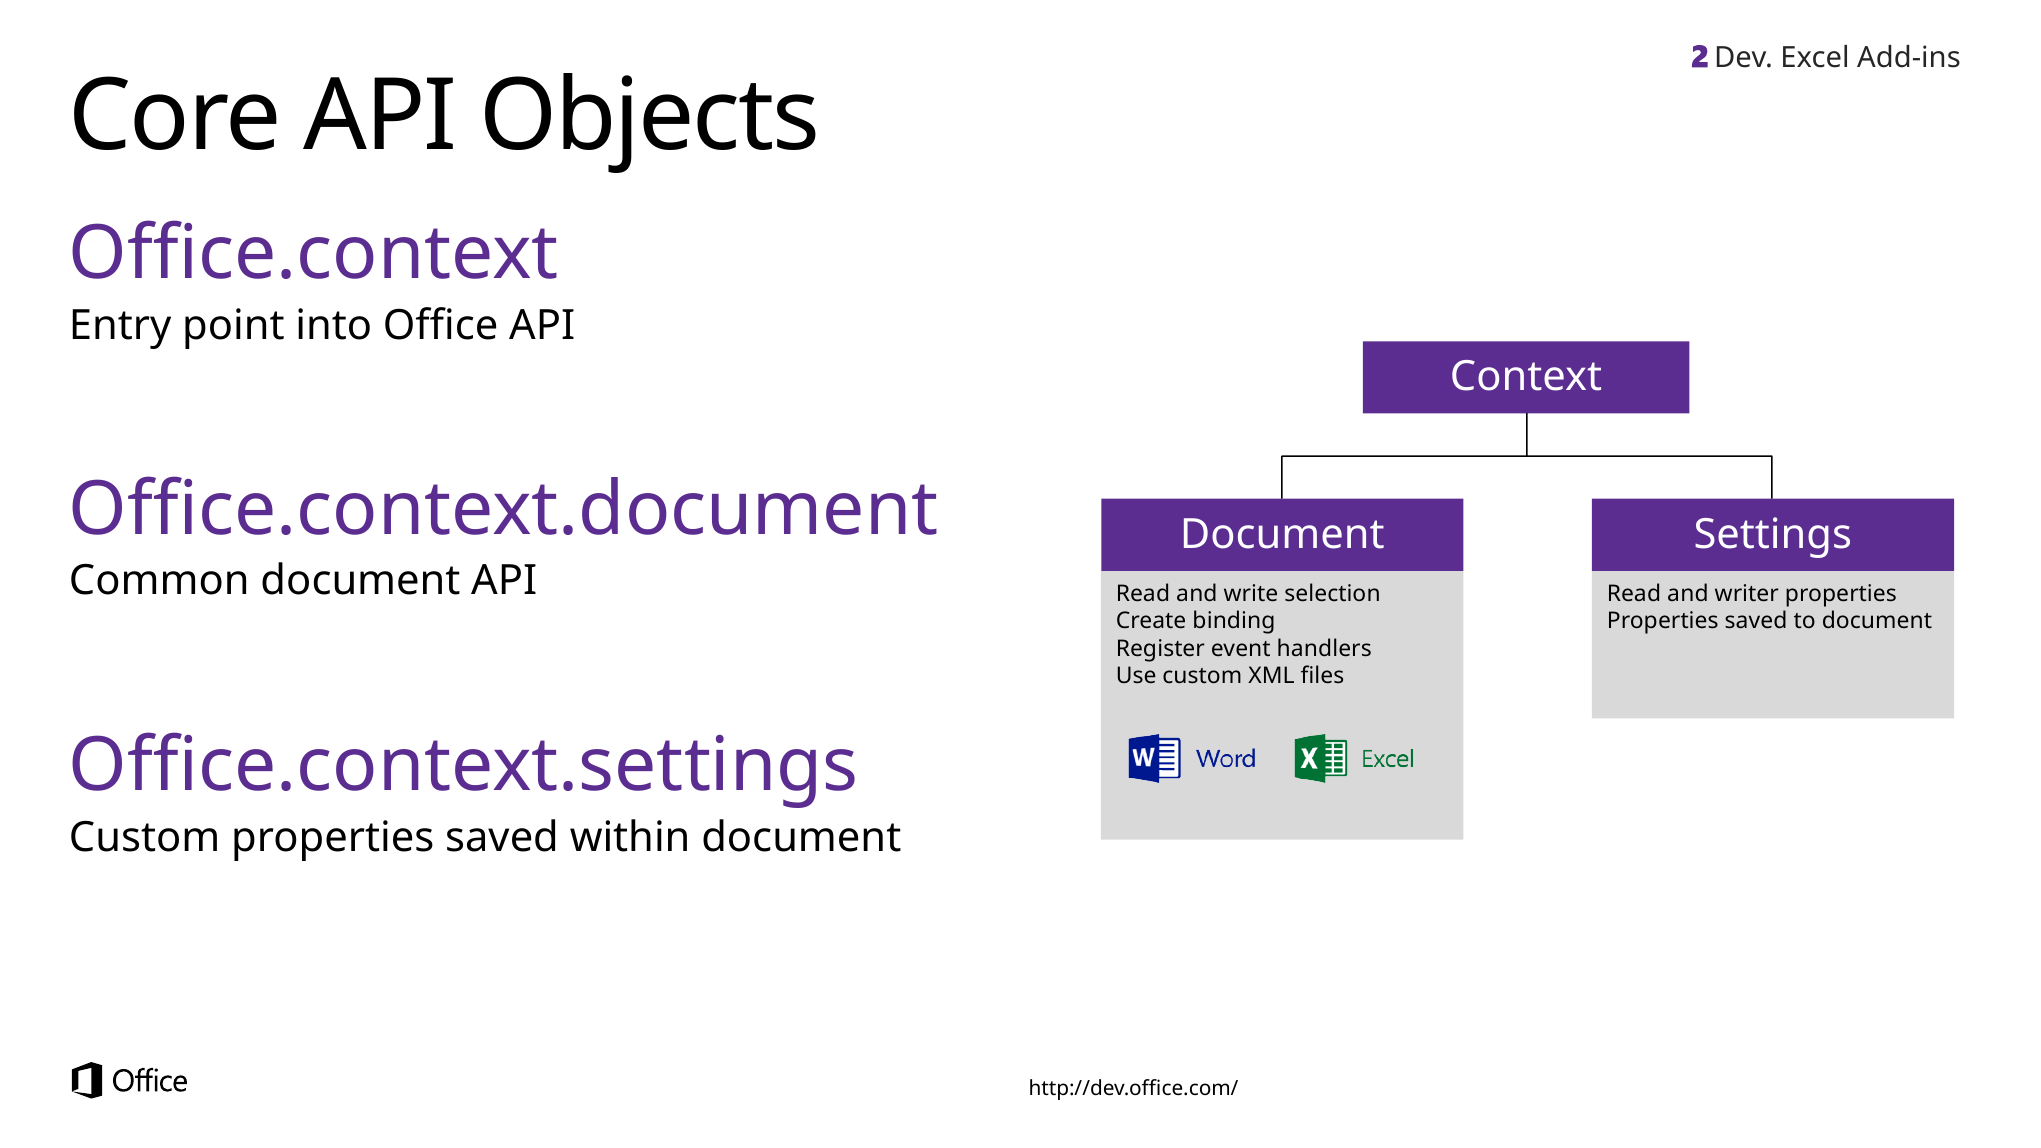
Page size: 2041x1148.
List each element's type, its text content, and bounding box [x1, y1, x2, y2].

text_box Settings [1591, 498, 1955, 572]
picture [1115, 720, 1268, 794]
list Office.context Entry point into Office API Office.context.document Common document API Office.context.settings Custom properties saved within document [45, 198, 1996, 1089]
text_box Document [1100, 498, 1464, 572]
picture [1281, 720, 1425, 794]
text_box Read and writer properties Properties saved to document [1591, 572, 1955, 719]
text_box Context [1362, 340, 1690, 414]
title Core API Objects [45, 48, 1996, 198]
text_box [1690, 27, 2026, 75]
text_box [1281, 412, 1773, 499]
text_box Read and write selection Create binding Register event handlers Use custom XML files [1100, 572, 1464, 840]
